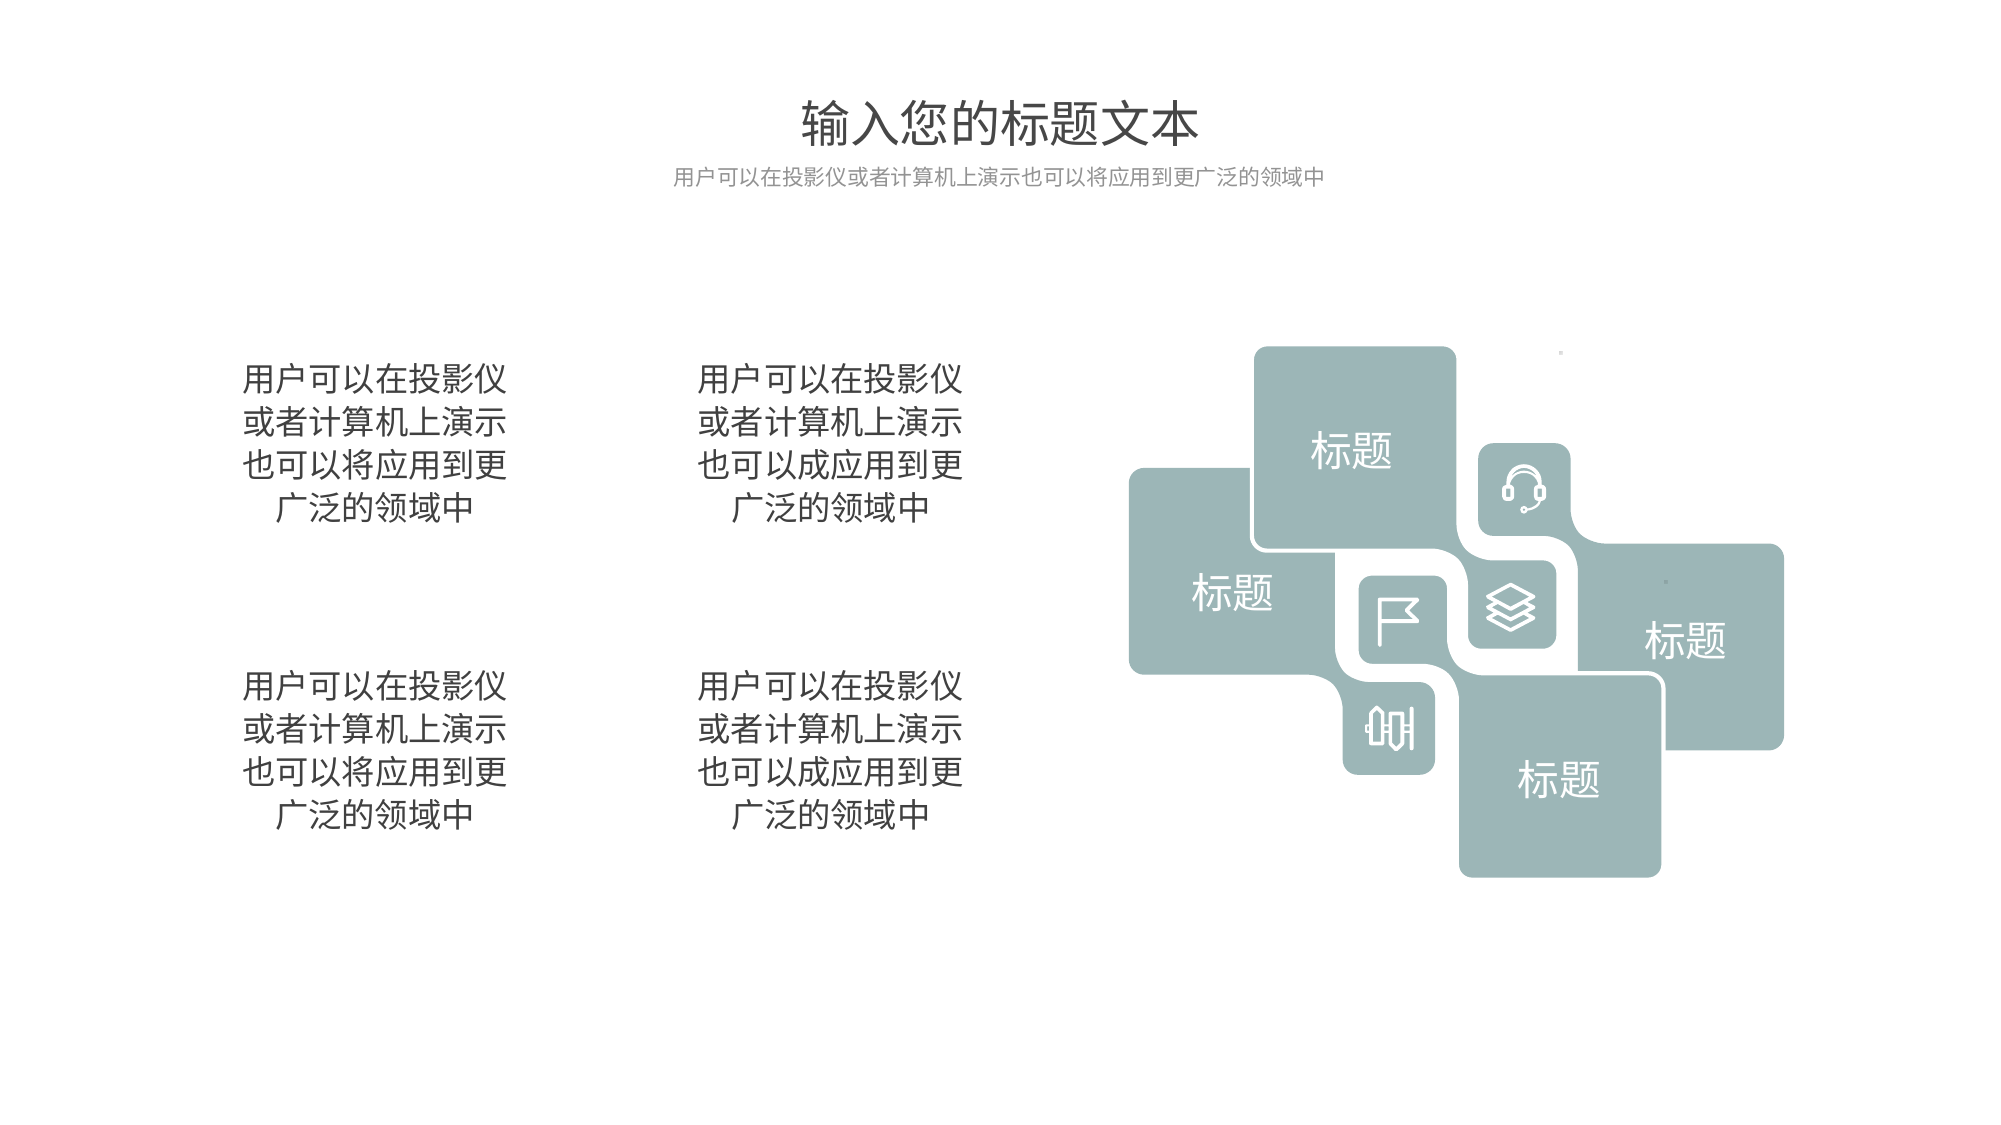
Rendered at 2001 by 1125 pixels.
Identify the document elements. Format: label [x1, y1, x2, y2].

text_box [215, 344, 1785, 880]
text_box [427, 85, 1573, 193]
